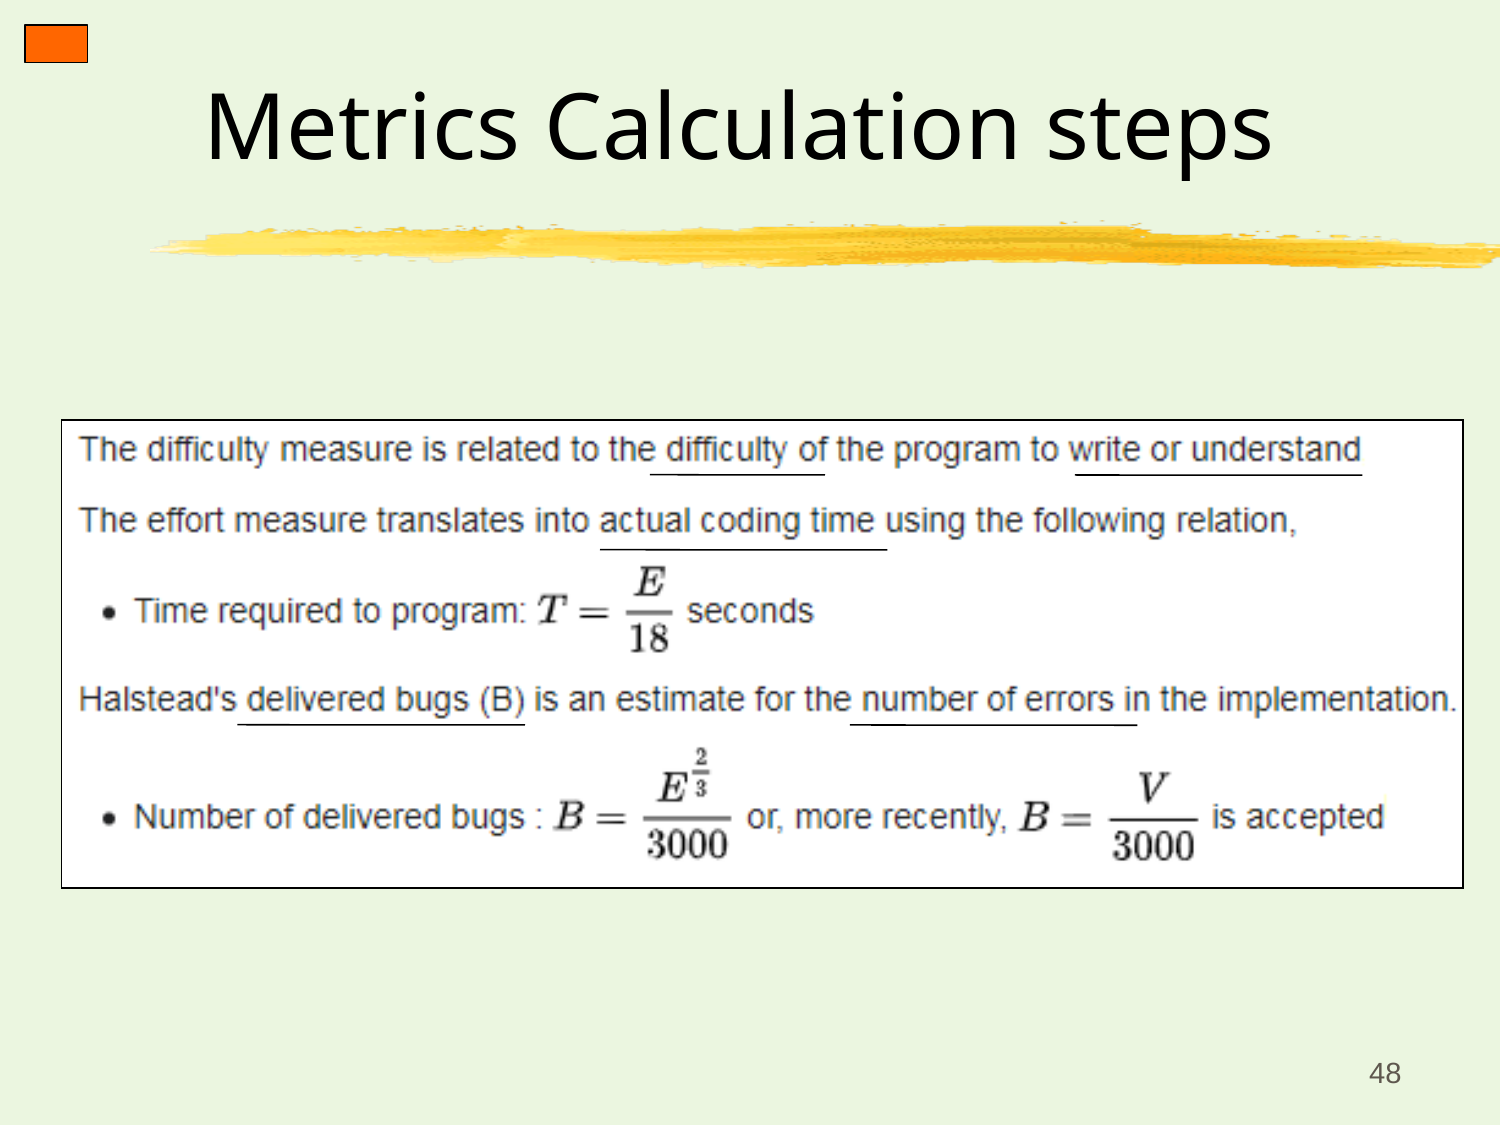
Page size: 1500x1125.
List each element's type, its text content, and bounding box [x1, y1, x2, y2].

picture [150, 215, 1500, 279]
slide_number 48 [1103, 1021, 1417, 1098]
picture [62, 420, 1463, 888]
text_box [24, 24, 88, 63]
title Metrics Calculation steps [66, 29, 1413, 218]
